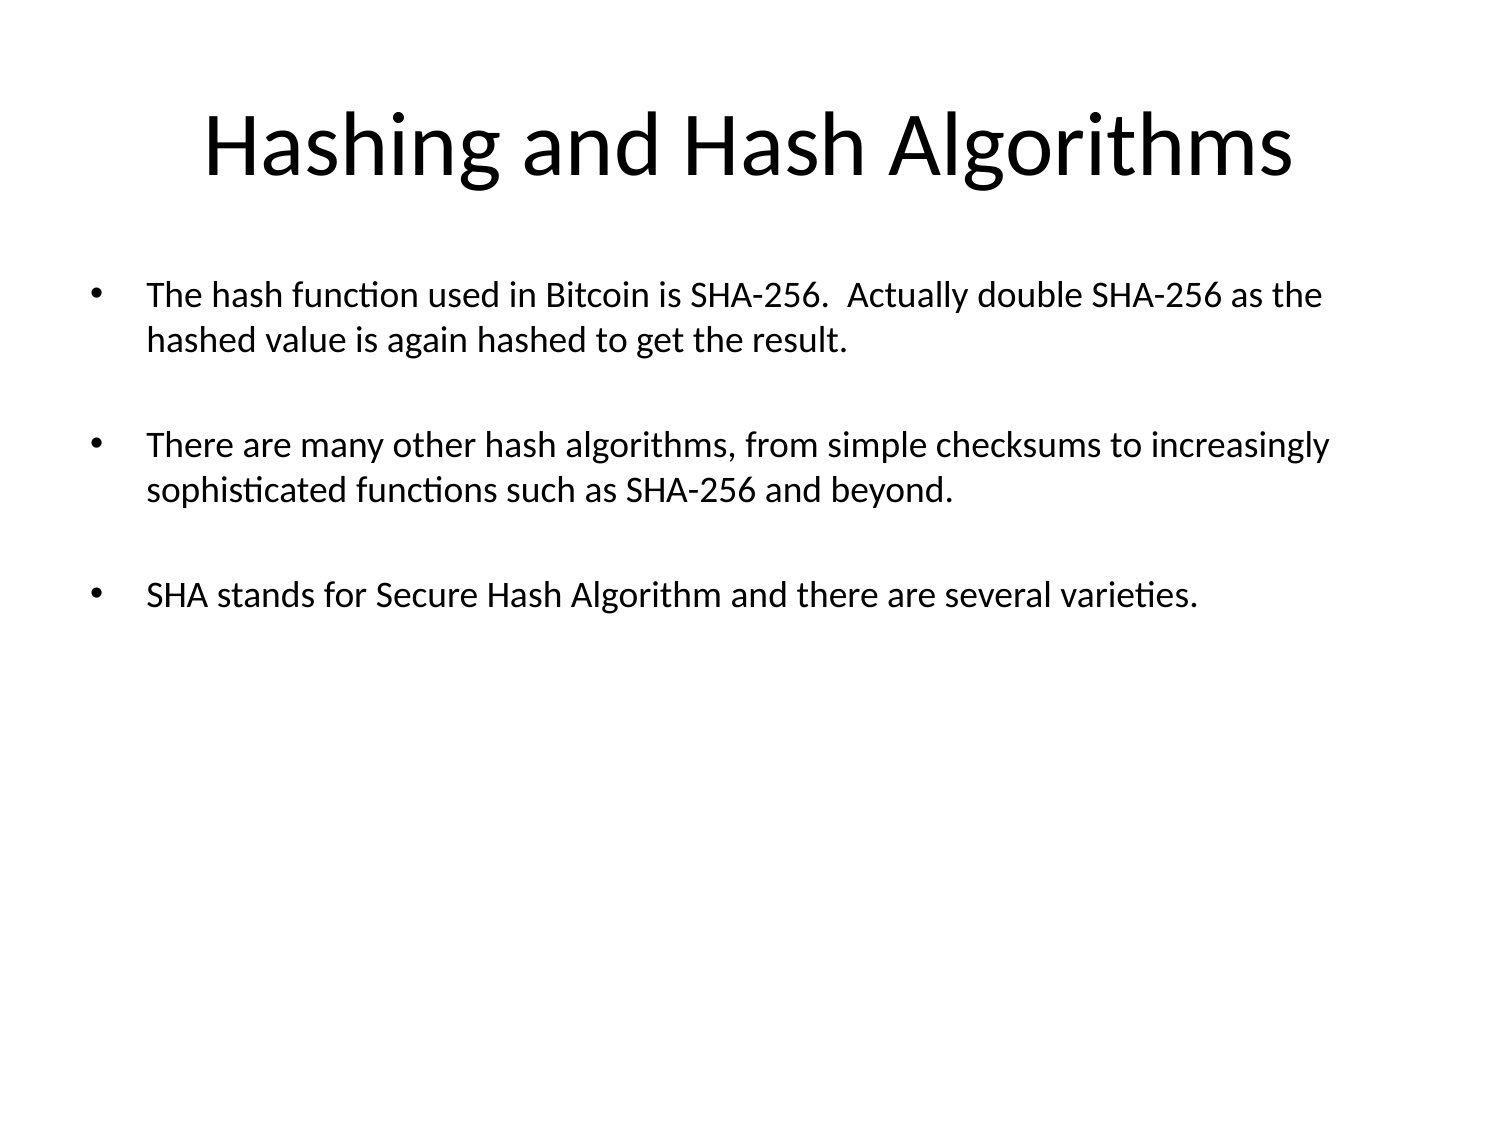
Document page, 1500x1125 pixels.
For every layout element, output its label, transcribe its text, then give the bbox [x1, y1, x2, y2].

title Hashing and Hash Algorithms [75, 45, 1425, 233]
list The hash function used in Bitcoin is SHA-256. Actually double SHA-256 as the hashed value is again hashed to get the result. There are many other hash algorithms, from simple checksums to increasingly sophisticated functions such as SHA-256 and beyond. SHA stands for Secure Hash Algorithm and there are several varieties. [75, 262, 1425, 1005]
